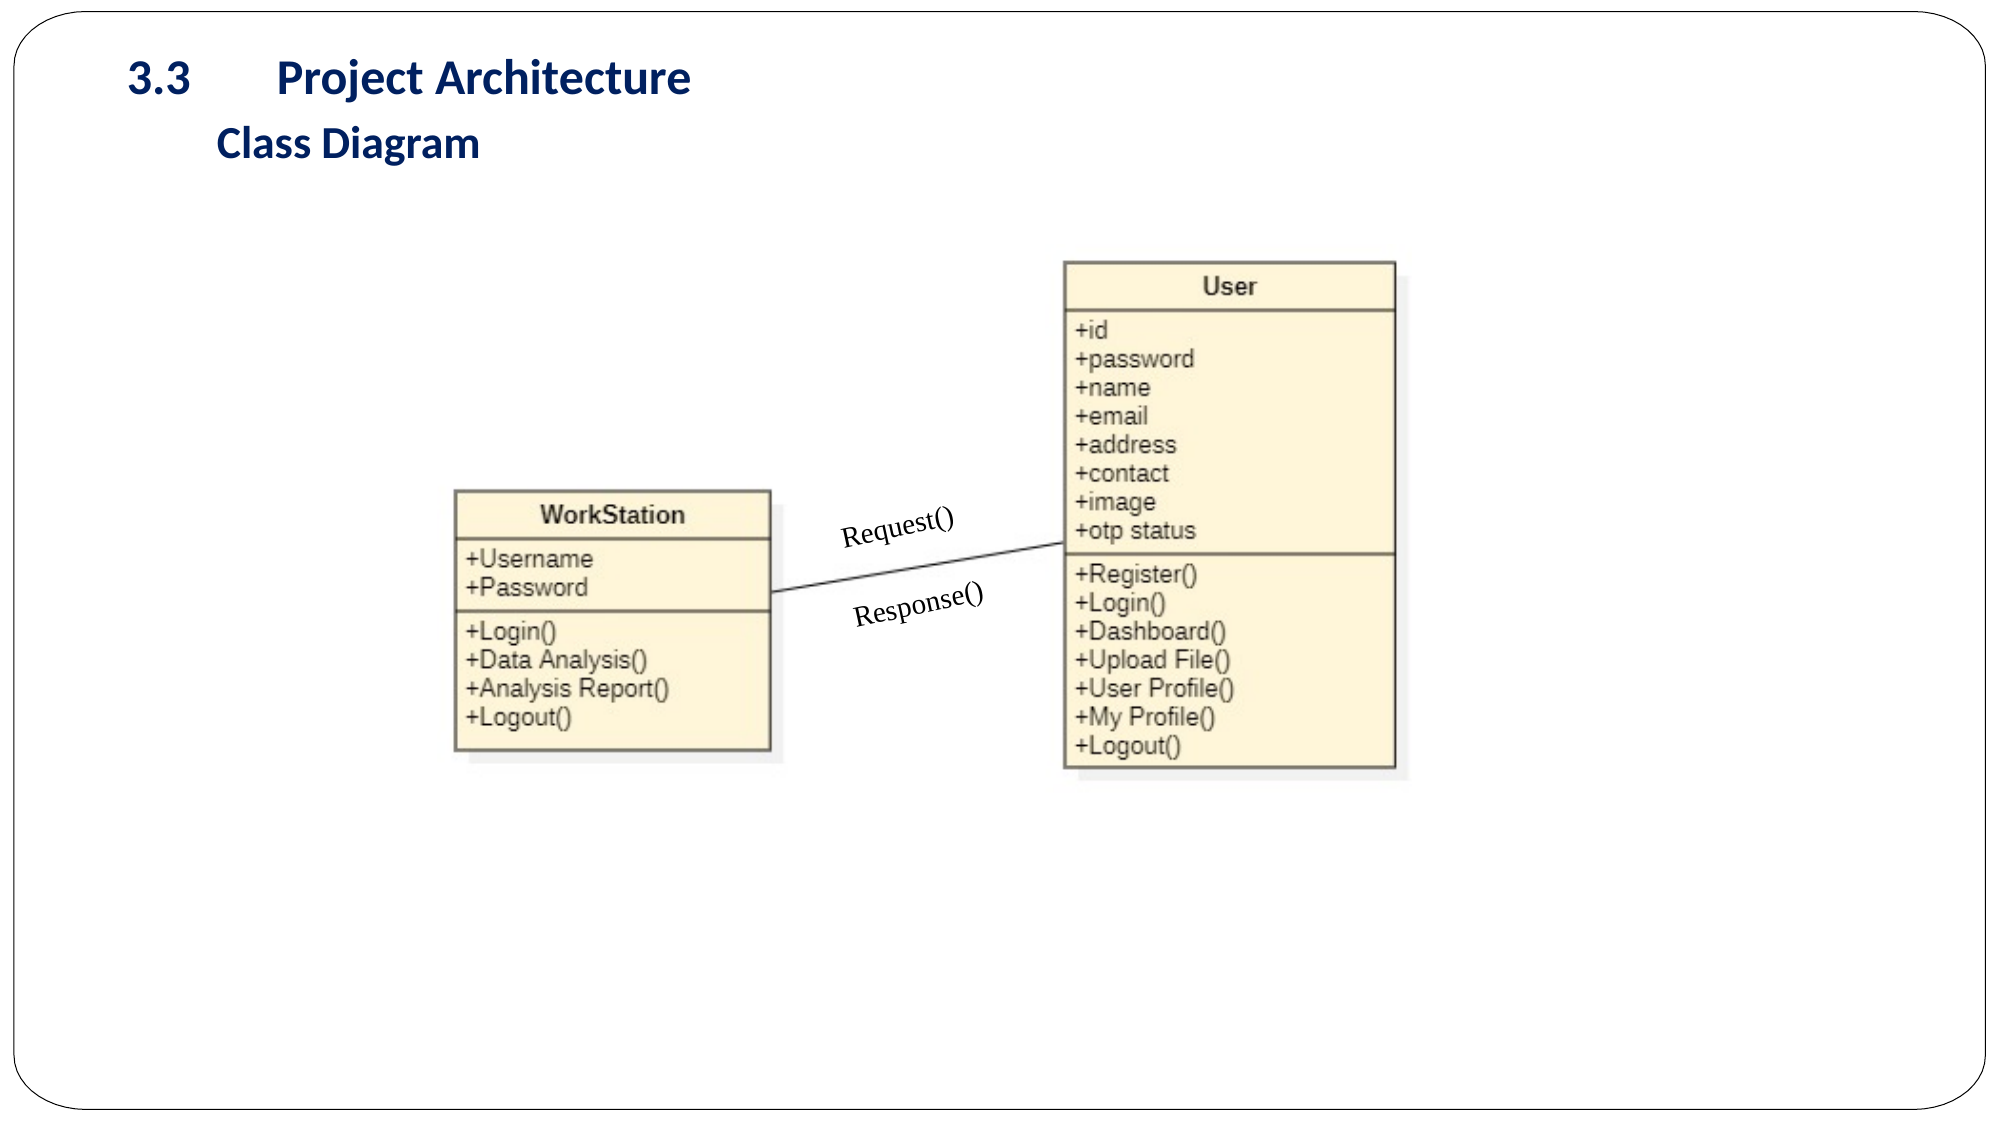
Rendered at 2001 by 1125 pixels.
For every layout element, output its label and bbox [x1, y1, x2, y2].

text_box [13, 11, 1986, 1110]
picture [437, 244, 1471, 844]
